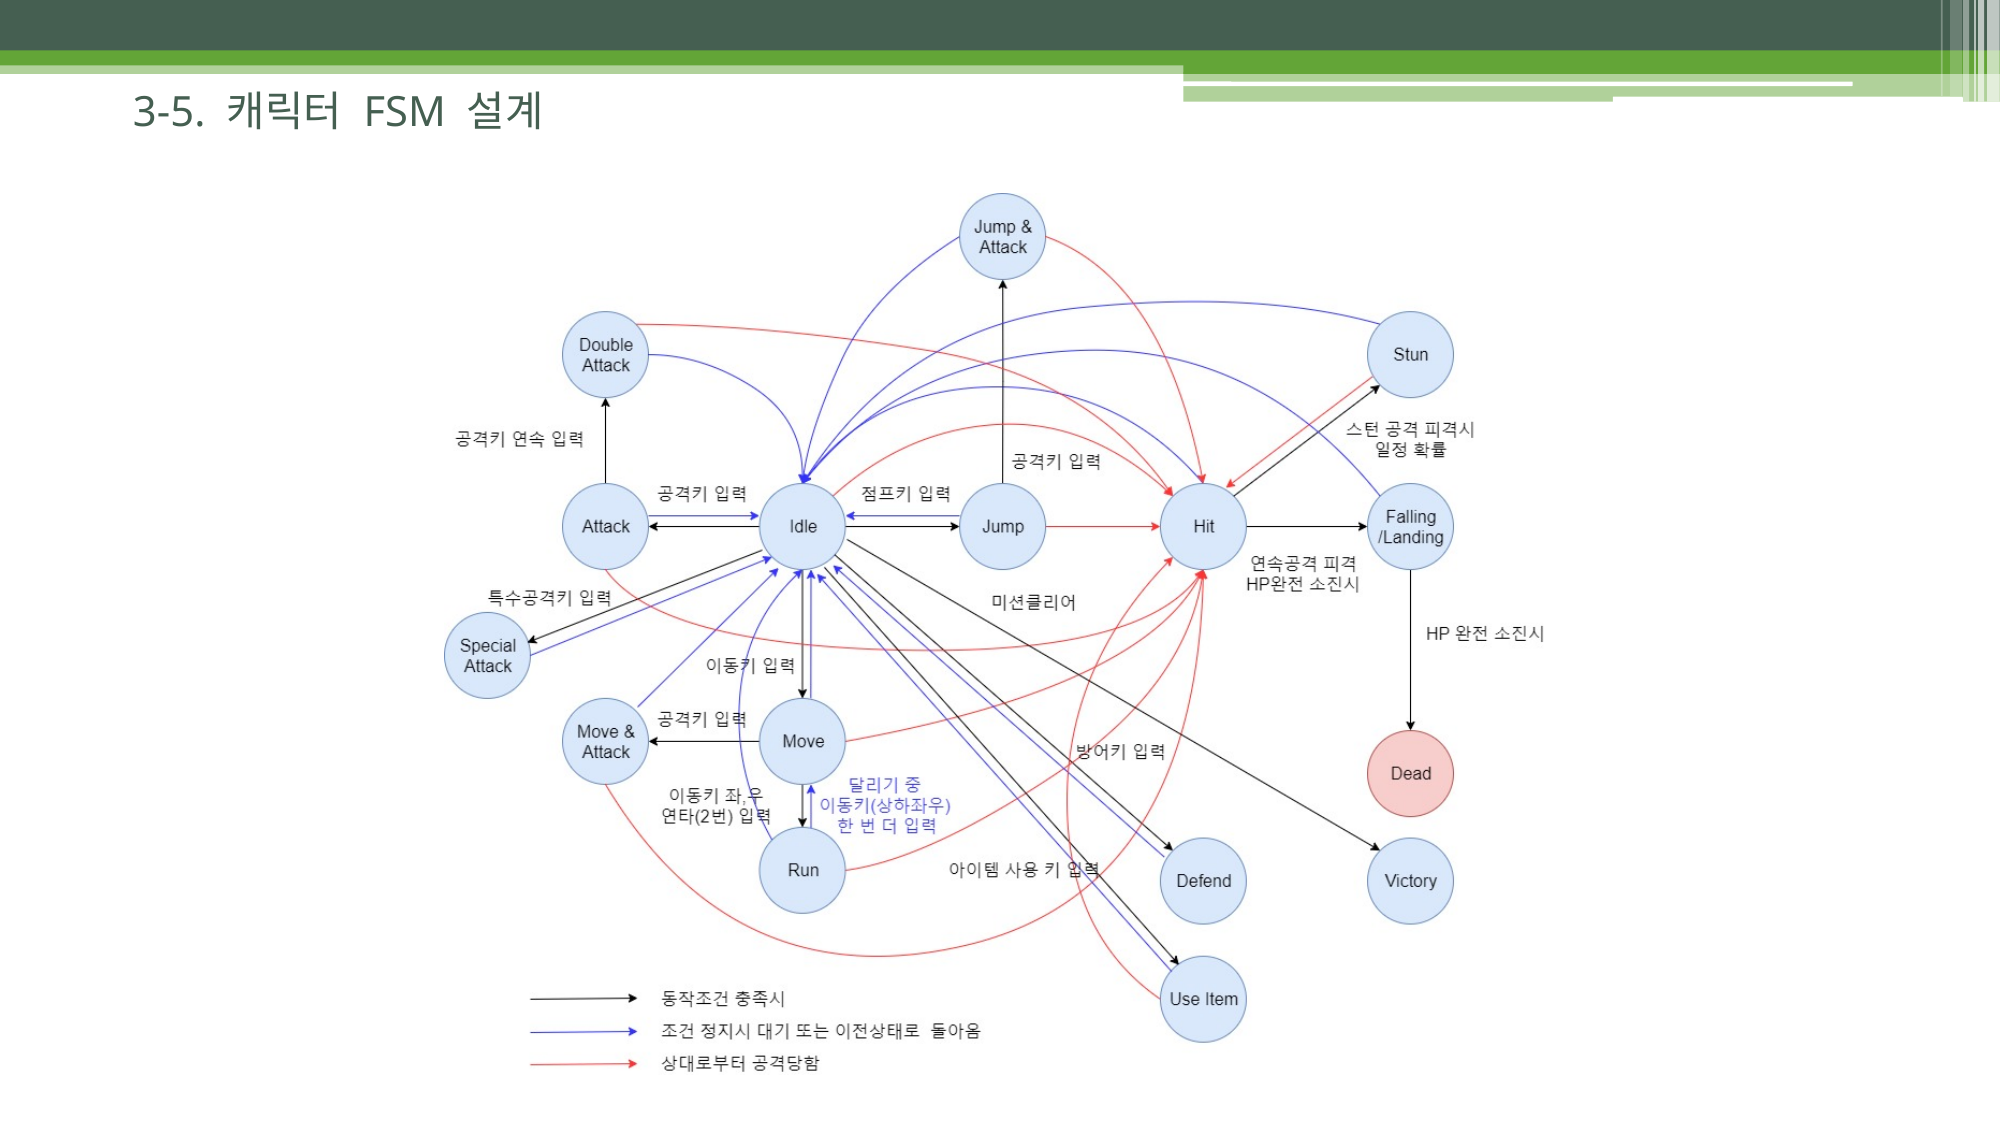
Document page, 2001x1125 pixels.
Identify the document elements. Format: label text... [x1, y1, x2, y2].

picture [444, 193, 1556, 1075]
title 3-5. 캐릭터 FSM 설계 [118, 76, 1890, 143]
